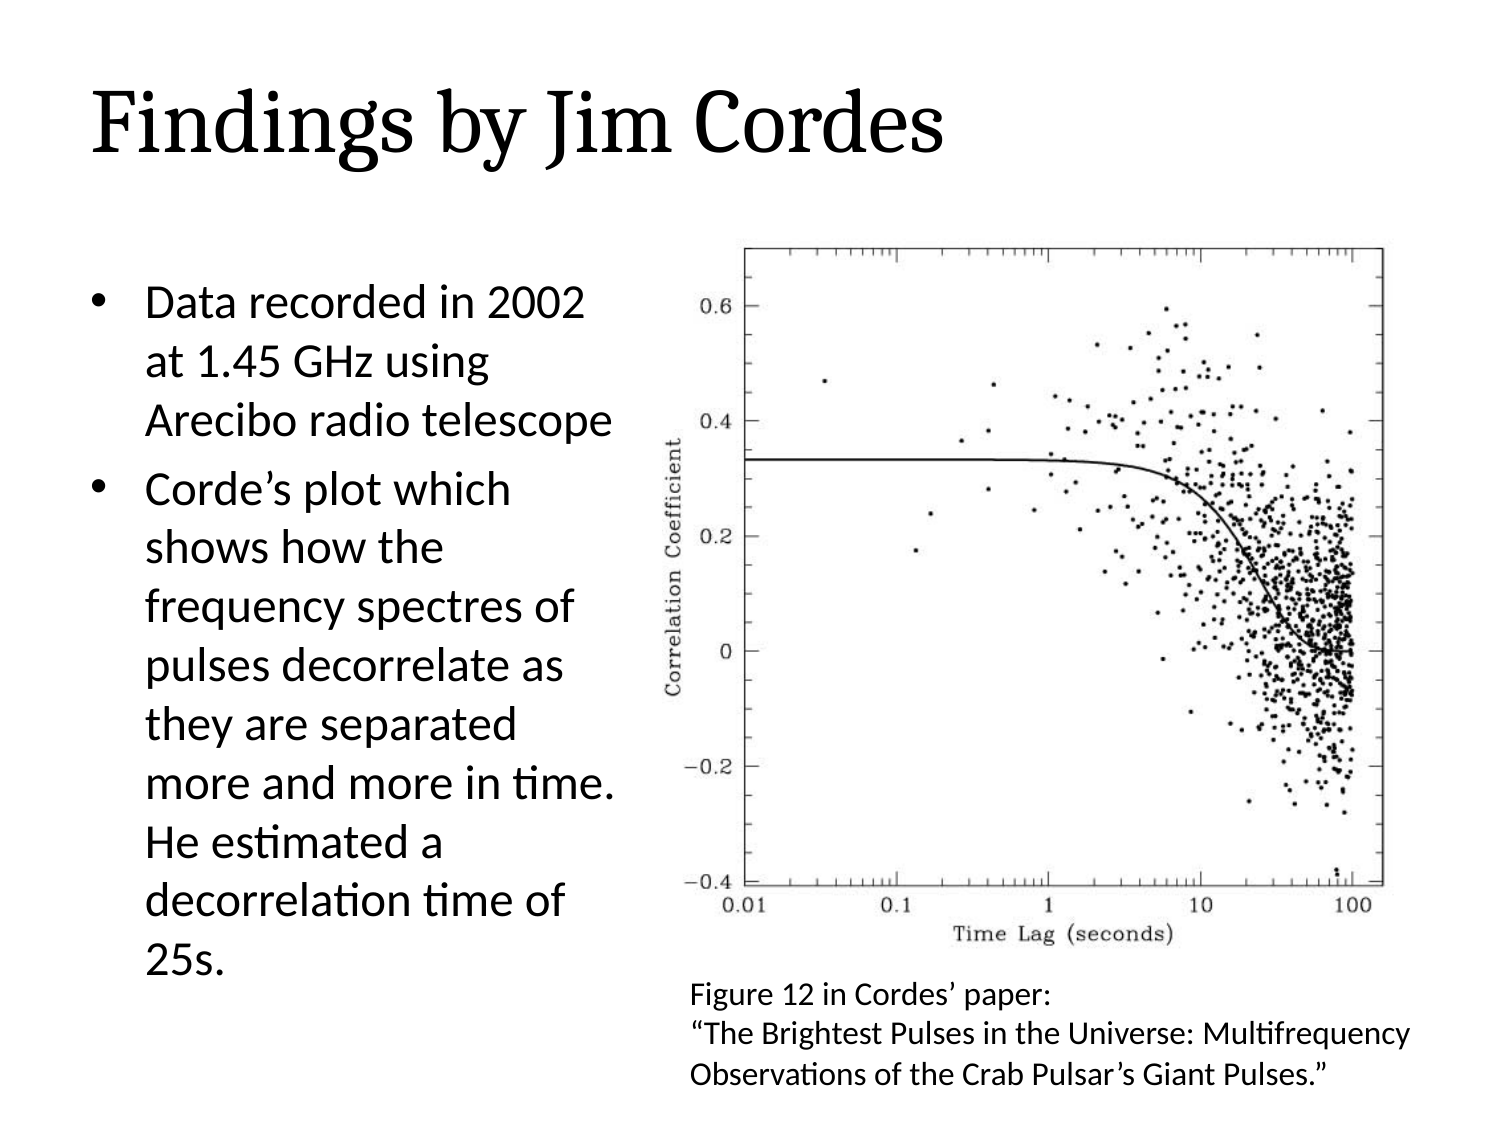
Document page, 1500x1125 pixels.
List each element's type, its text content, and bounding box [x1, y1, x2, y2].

text_box Figure 12 in Cordes’ paper: “The Brightest Pulses in the Universe: Multifrequency Observations of the Crab Pulsar’s Giant Pulses.” [674, 964, 1470, 1099]
list Data recorded in 2002 at 1.45 GHz using Arecibo radio telescope Corde’s plot which shows how the frequency spectres of pulses decorrelate as they are separated more and more in time. He estimated a decorrelation time of 25s. [75, 262, 638, 1005]
picture [662, 206, 1423, 968]
title Findings by Jim Cordes [75, 45, 1425, 188]
